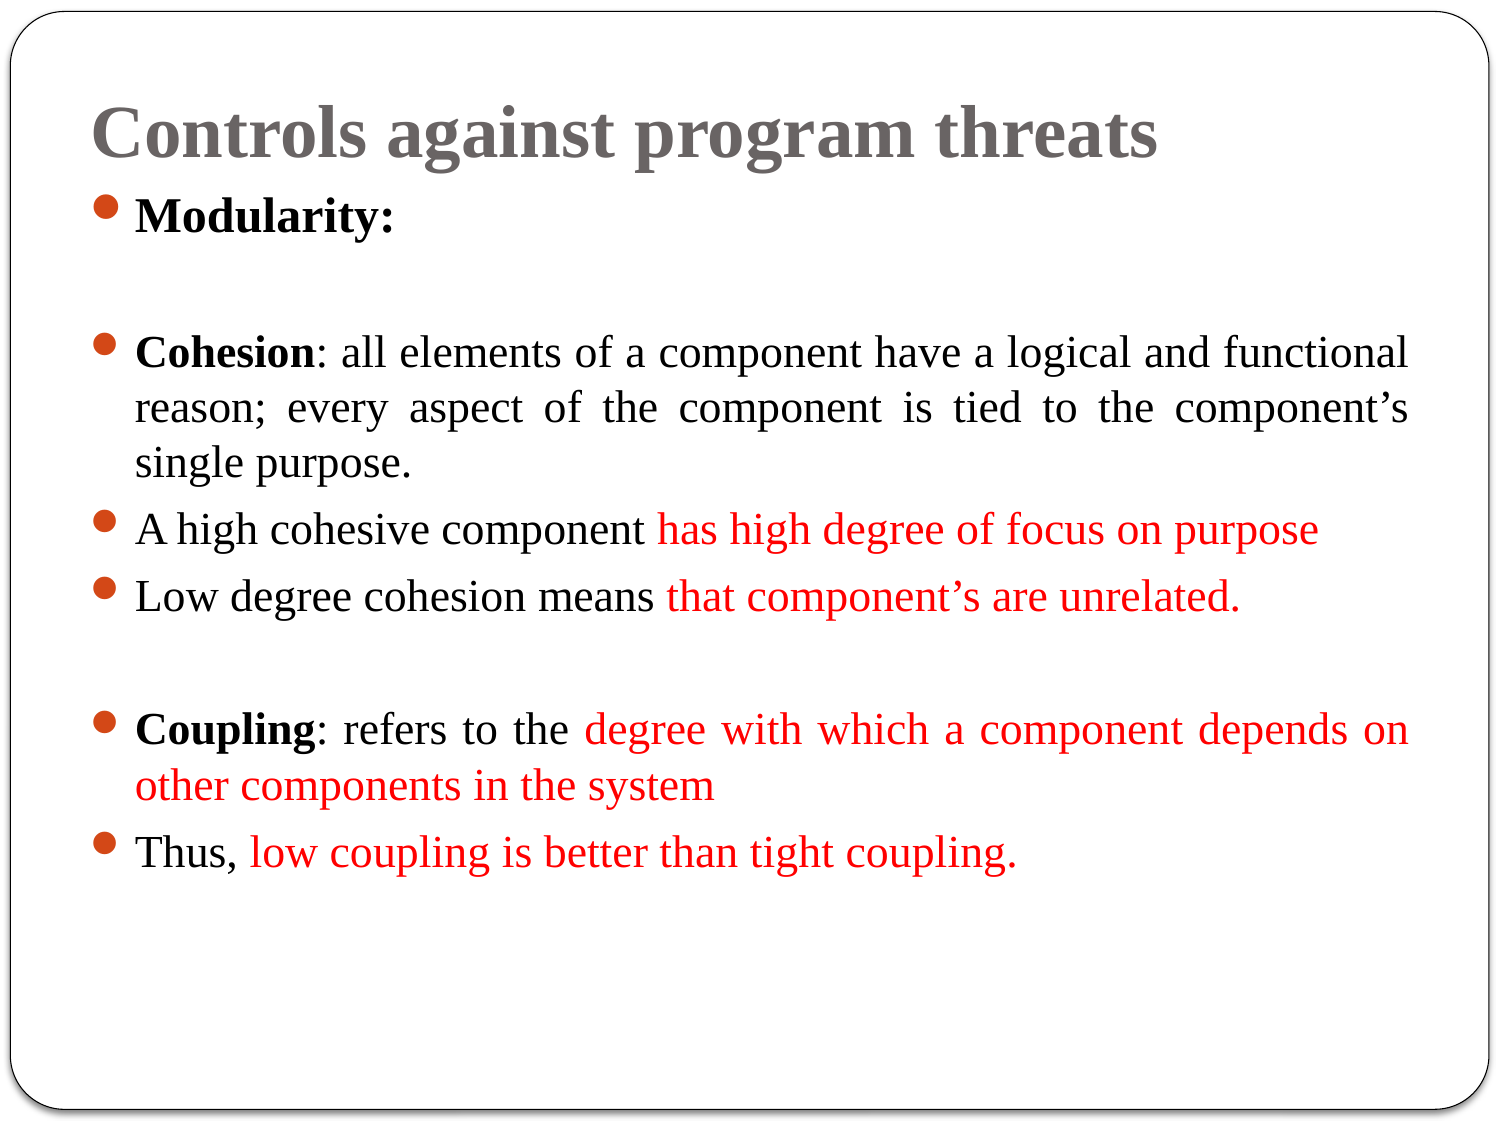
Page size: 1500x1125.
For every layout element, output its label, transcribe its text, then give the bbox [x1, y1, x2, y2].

list Modularity: Cohesion: all elements of a component have a logical and functional reason; every aspect of the component is tied to the component’s single purpose. A high cohesive component has high degree of focus on purpose Low degree cohesion means that component’s are unrelated. Coupling: refers to the degree with which a component depends on other components in the system Thus, low coupling is better than tight coupling. [75, 174, 1425, 1005]
title Controls against program threats [75, 45, 1425, 174]
